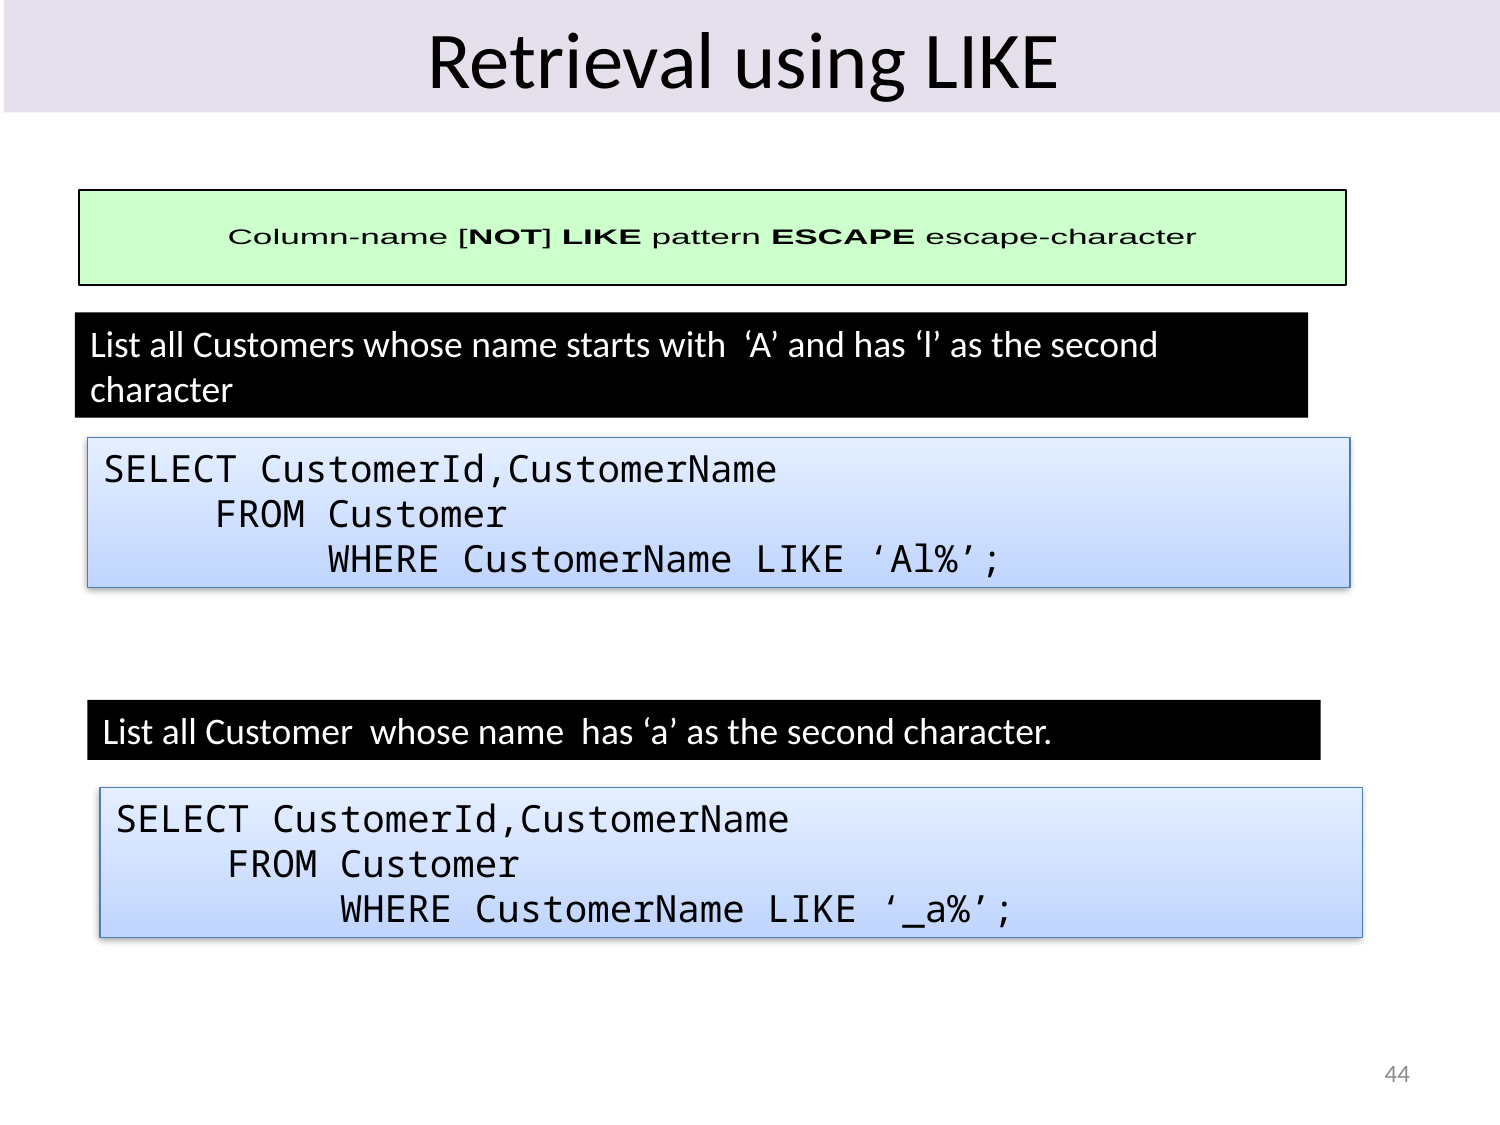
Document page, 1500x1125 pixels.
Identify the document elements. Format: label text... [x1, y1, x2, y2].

title Retrieval using LIKE [3, 0, 1500, 113]
text_box SELECT CustomerId,CustomerName FROM Customer WHERE CustomerName LIKE ‘_a%’; [99, 787, 1363, 938]
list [74, 187, 1351, 289]
text_box SELECT CustomerId,CustomerName FROM Customer WHERE CustomerName LIKE ‘Al%’; [87, 437, 1351, 588]
text_box List all Customers whose name starts with ‘A’ and has ‘l’ as the second character [74, 312, 1309, 418]
slide_number 44 [1074, 1042, 1425, 1103]
text_box List all Customer whose name has ‘a’ as the second character. [87, 699, 1321, 760]
